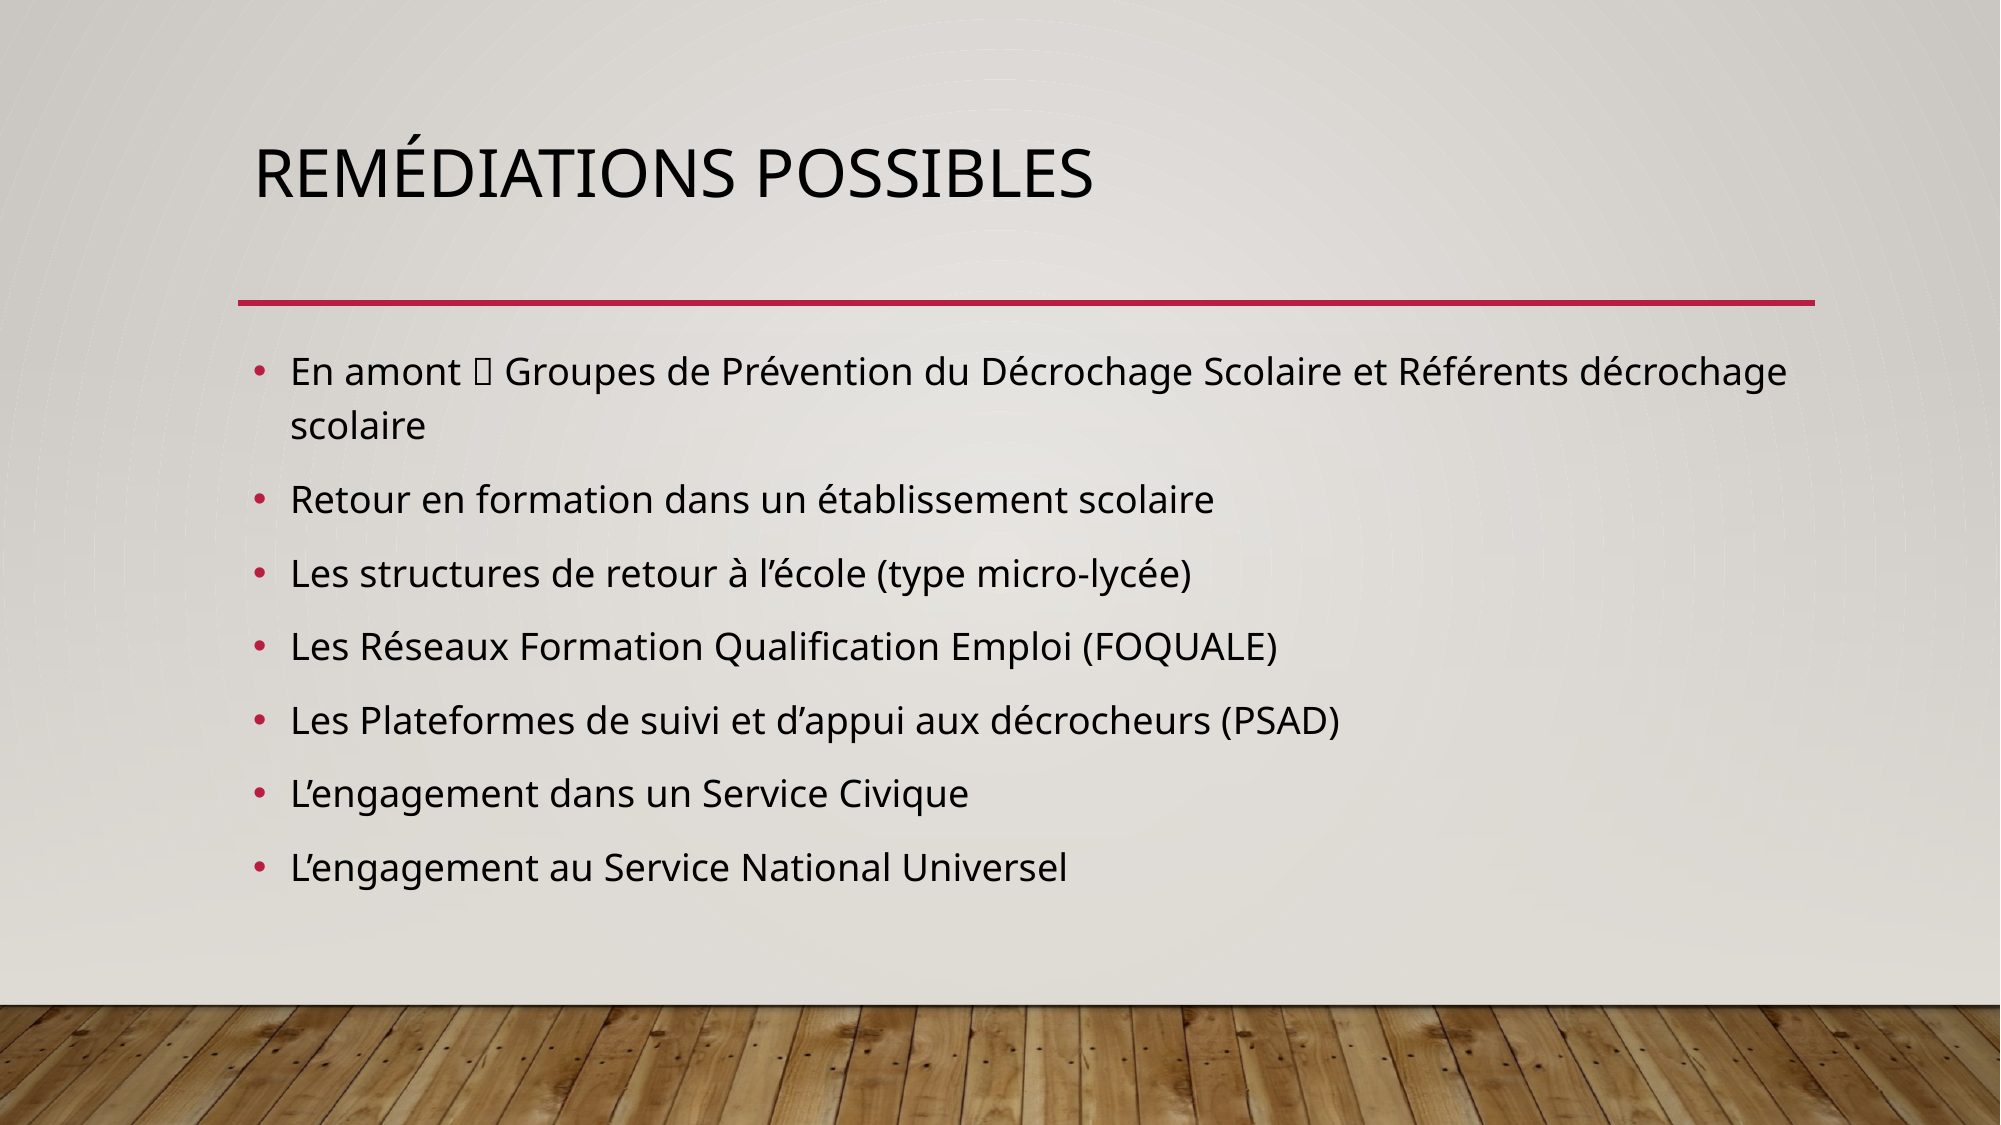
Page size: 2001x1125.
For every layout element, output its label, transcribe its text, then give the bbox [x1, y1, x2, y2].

title Remédiations possibles [238, 131, 1814, 305]
list En amont  Groupes de Prévention du Décrochage Scolaire et Référents décrochage scolaire Retour en formation dans un établissement scolaire Les structures de retour à l’école (type micro-lycée) Les Réseaux Formation Qualification Emploi (FOQUALE) Les Plateformes de suivi et d’appui aux décrocheurs (PSAD) L’engagement dans un Service Civique L’engagement au Service National Universel [238, 330, 1814, 897]
picture [0, 1005, 2000, 1125]
